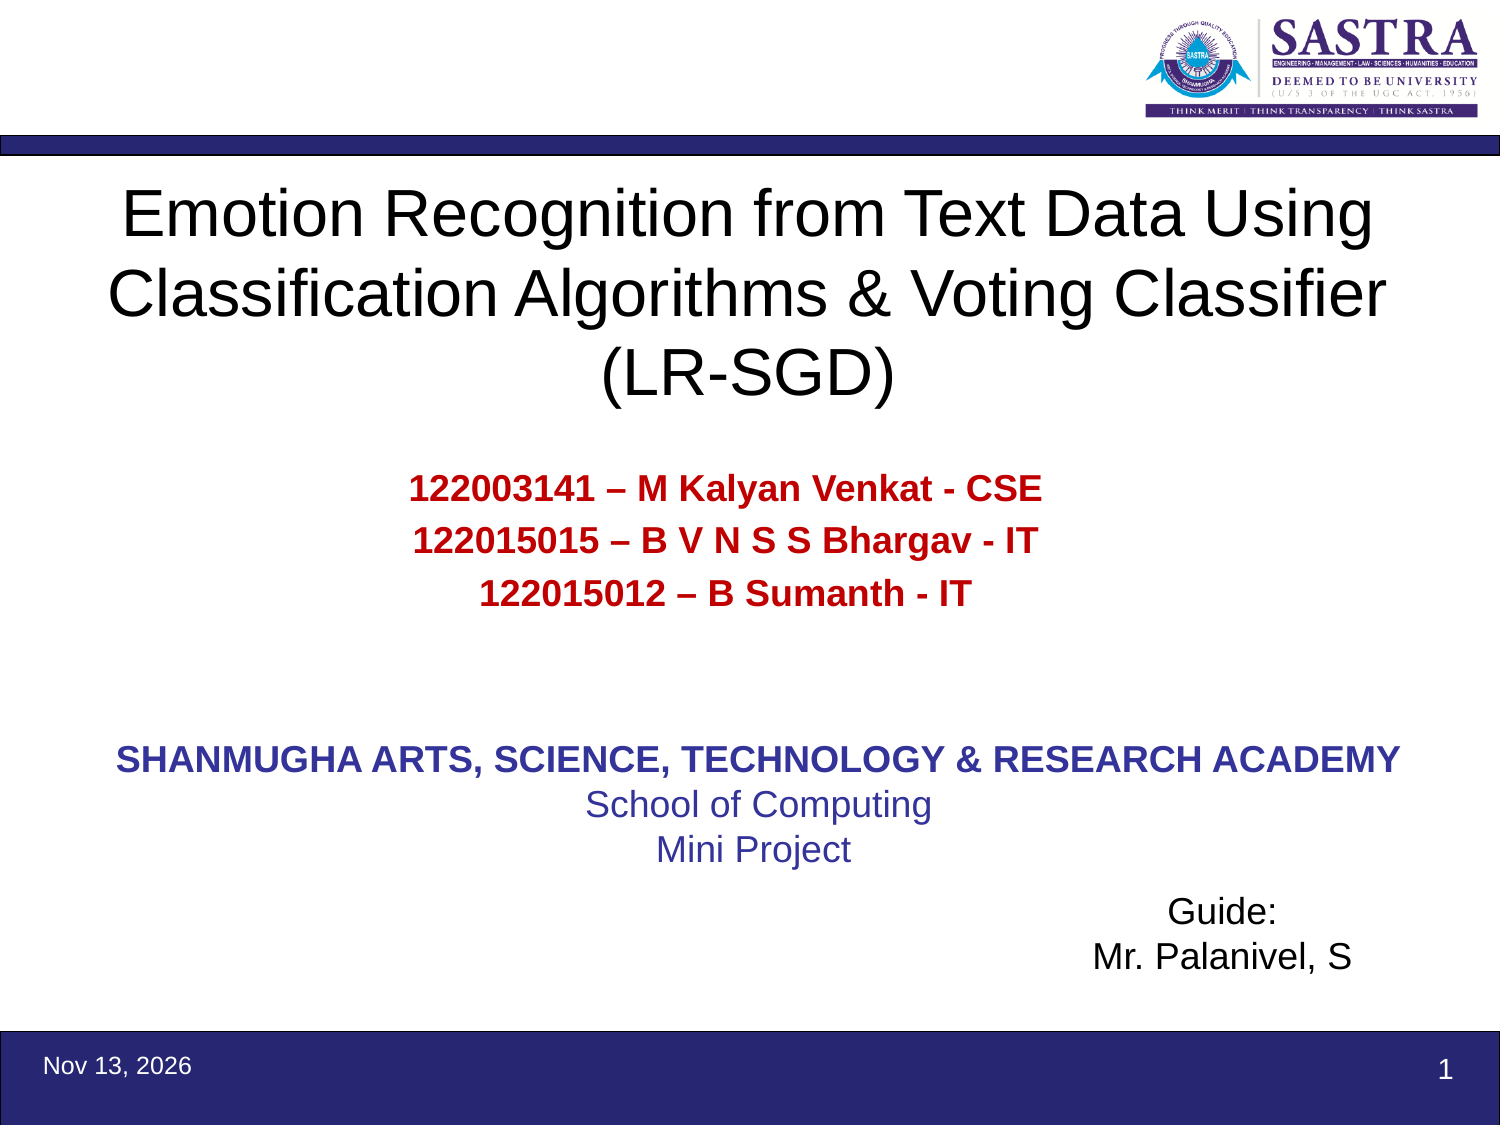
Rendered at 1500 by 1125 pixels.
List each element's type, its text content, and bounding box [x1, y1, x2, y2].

picture [1125, 11, 1498, 124]
list 122003141 – M Kalyan Venkat - CSE 122015015 – B V N S S Bhargav - IT 122015012 – B Sumanth - IT [28, 456, 1424, 610]
slide_number 1 [1118, 1042, 1469, 1122]
text_box Guide: Mr. Palanivel, S [962, 879, 1483, 984]
slide_number 28-Dec-21 [27, 1041, 229, 1121]
text_box SHANMUGHA ARTS, SCIENCE, TECHNOLOGY & RESEARCH ACADEMY School of Computing Mini Project [17, 727, 1500, 878]
title Emotion Recognition from Text Data Using Classification Algorithms & Voting Classifier (LR-SGD) [27, 216, 1469, 362]
